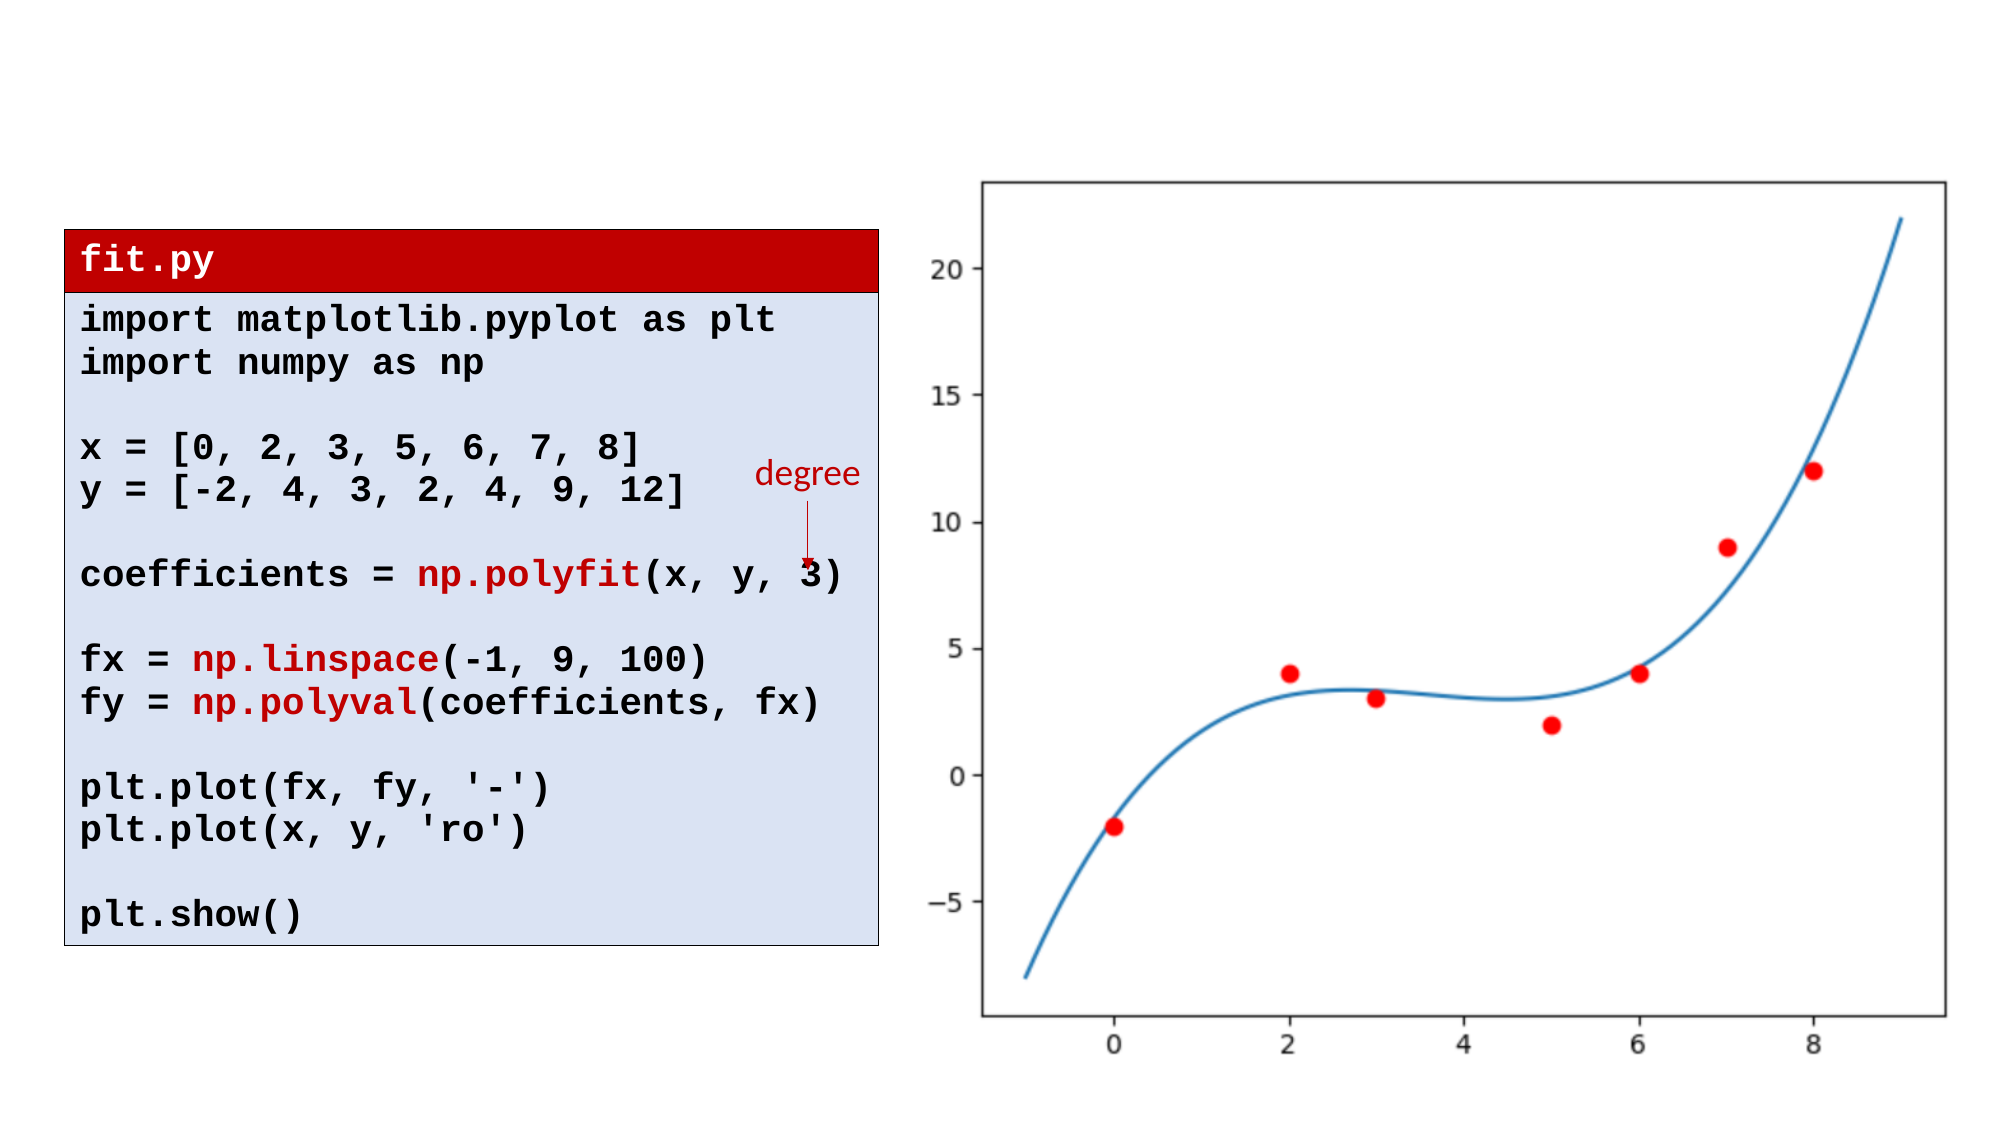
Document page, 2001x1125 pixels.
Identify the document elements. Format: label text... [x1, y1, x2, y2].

text_box degree [737, 440, 879, 501]
table_header fit.py [65, 230, 878, 292]
table_cell import matplotlib.pyplot as plt import numpy as np x = [0, 2, 3, 5, 6, 7, 8] y = [-2, 4, 3, 2, 4, 9, 12] coefficients = np.polyfit(x, y, 3) fx = np.linspace(-1, 9, 100) fy = np.polyval(coefficients, fx) plt.plot(fx, fy, '-') plt.plot(x, y, 'ro') plt.show() [65, 293, 878, 945]
picture [916, 174, 1963, 1069]
